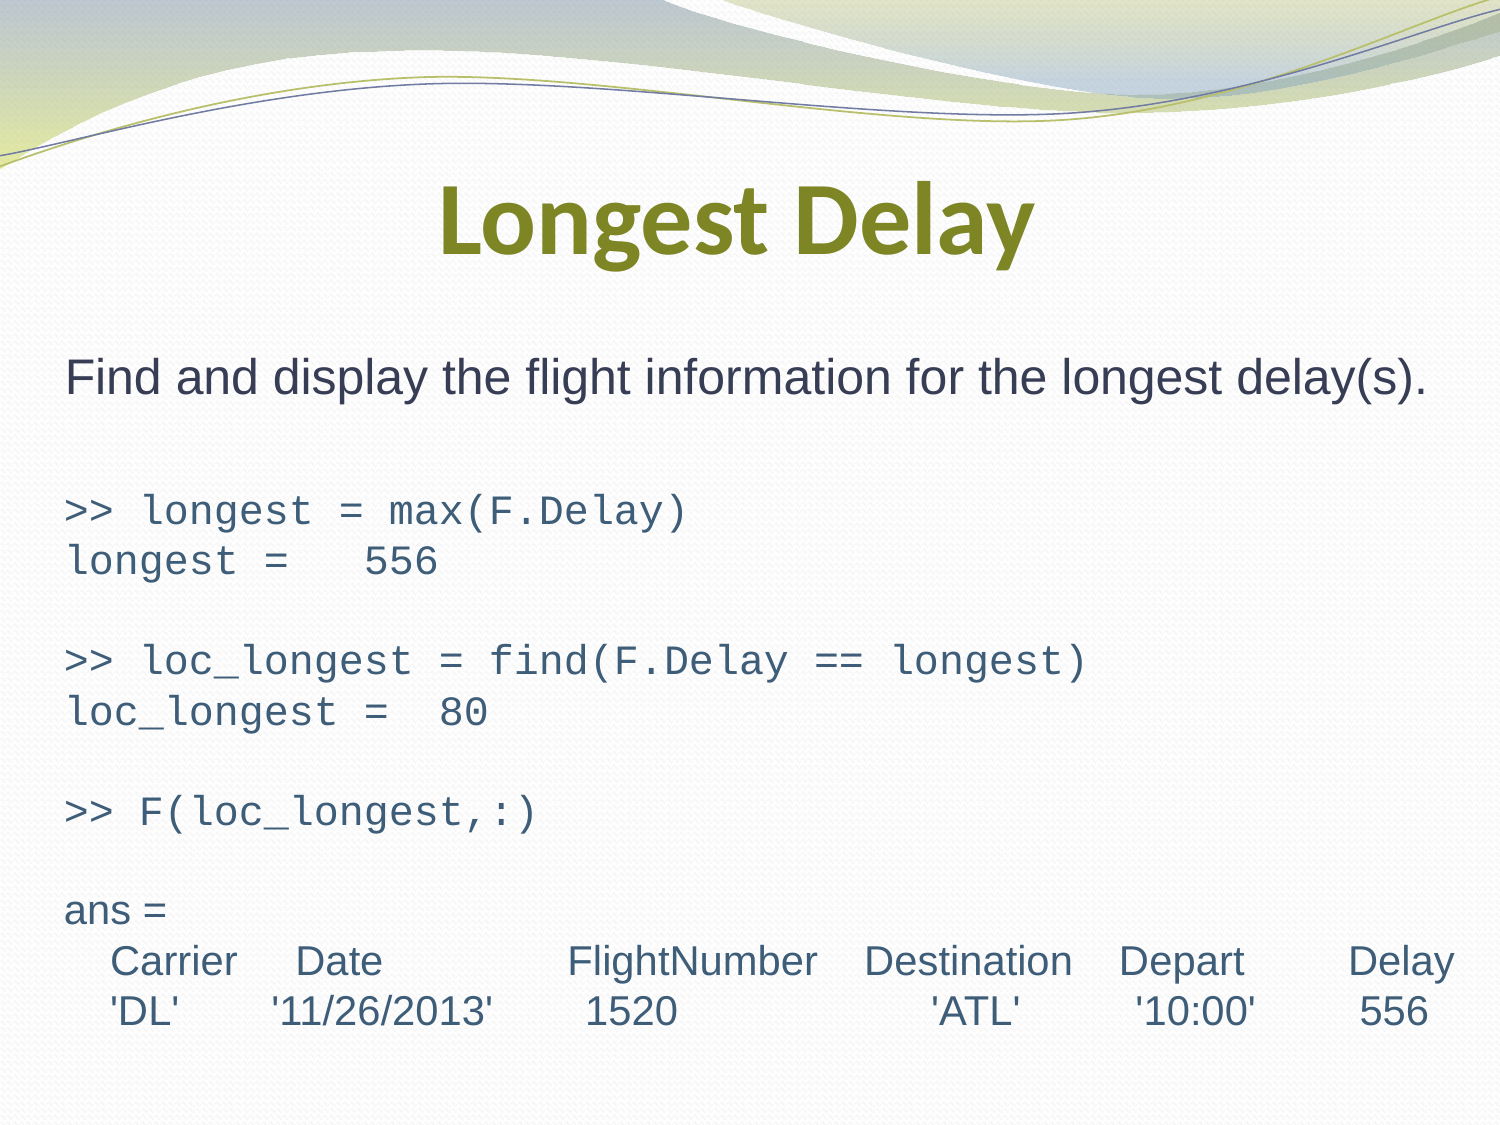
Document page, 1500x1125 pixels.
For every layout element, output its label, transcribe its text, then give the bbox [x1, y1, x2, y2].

text_box >> longest = max(F.Delay) longest = 556 >> loc_longest = find(F.Delay == longest) loc_longest = 80 >> F(loc_longest,:) ans = Carrier Date FlightNumber Destination Depart Delay 'DL' '11/26/2013' 1520 'ATL' '10:00' 556 [49, 475, 1500, 1041]
title Longest Delay [0, 87, 1475, 275]
text_box Find and display the flight information for the longest delay(s). [50, 337, 1500, 413]
